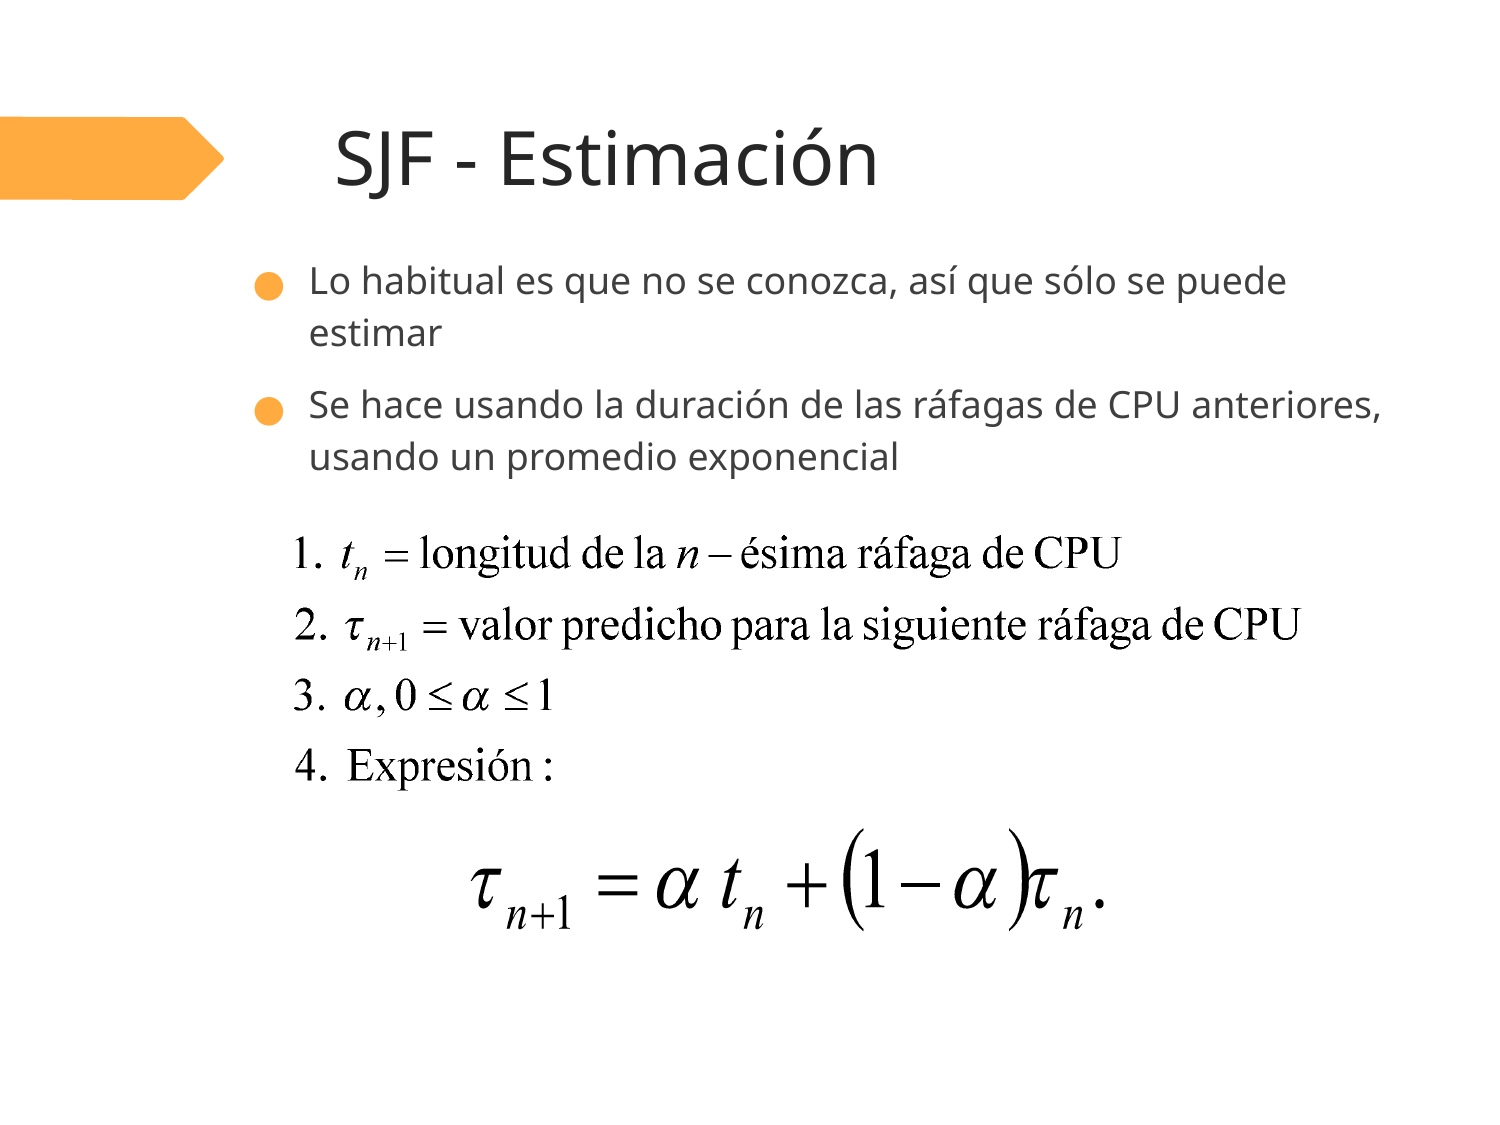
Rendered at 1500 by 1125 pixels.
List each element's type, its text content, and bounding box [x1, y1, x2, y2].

picture [287, 520, 1313, 801]
picture [460, 821, 1117, 951]
title SJF - Estimación [319, 102, 1400, 243]
list Lo habitual es que no se conozca, así que sólo se puede estimar Se hace usando la duración de las ráfagas de CPU anteriores, usando un promedio exponencial [237, 243, 1425, 986]
